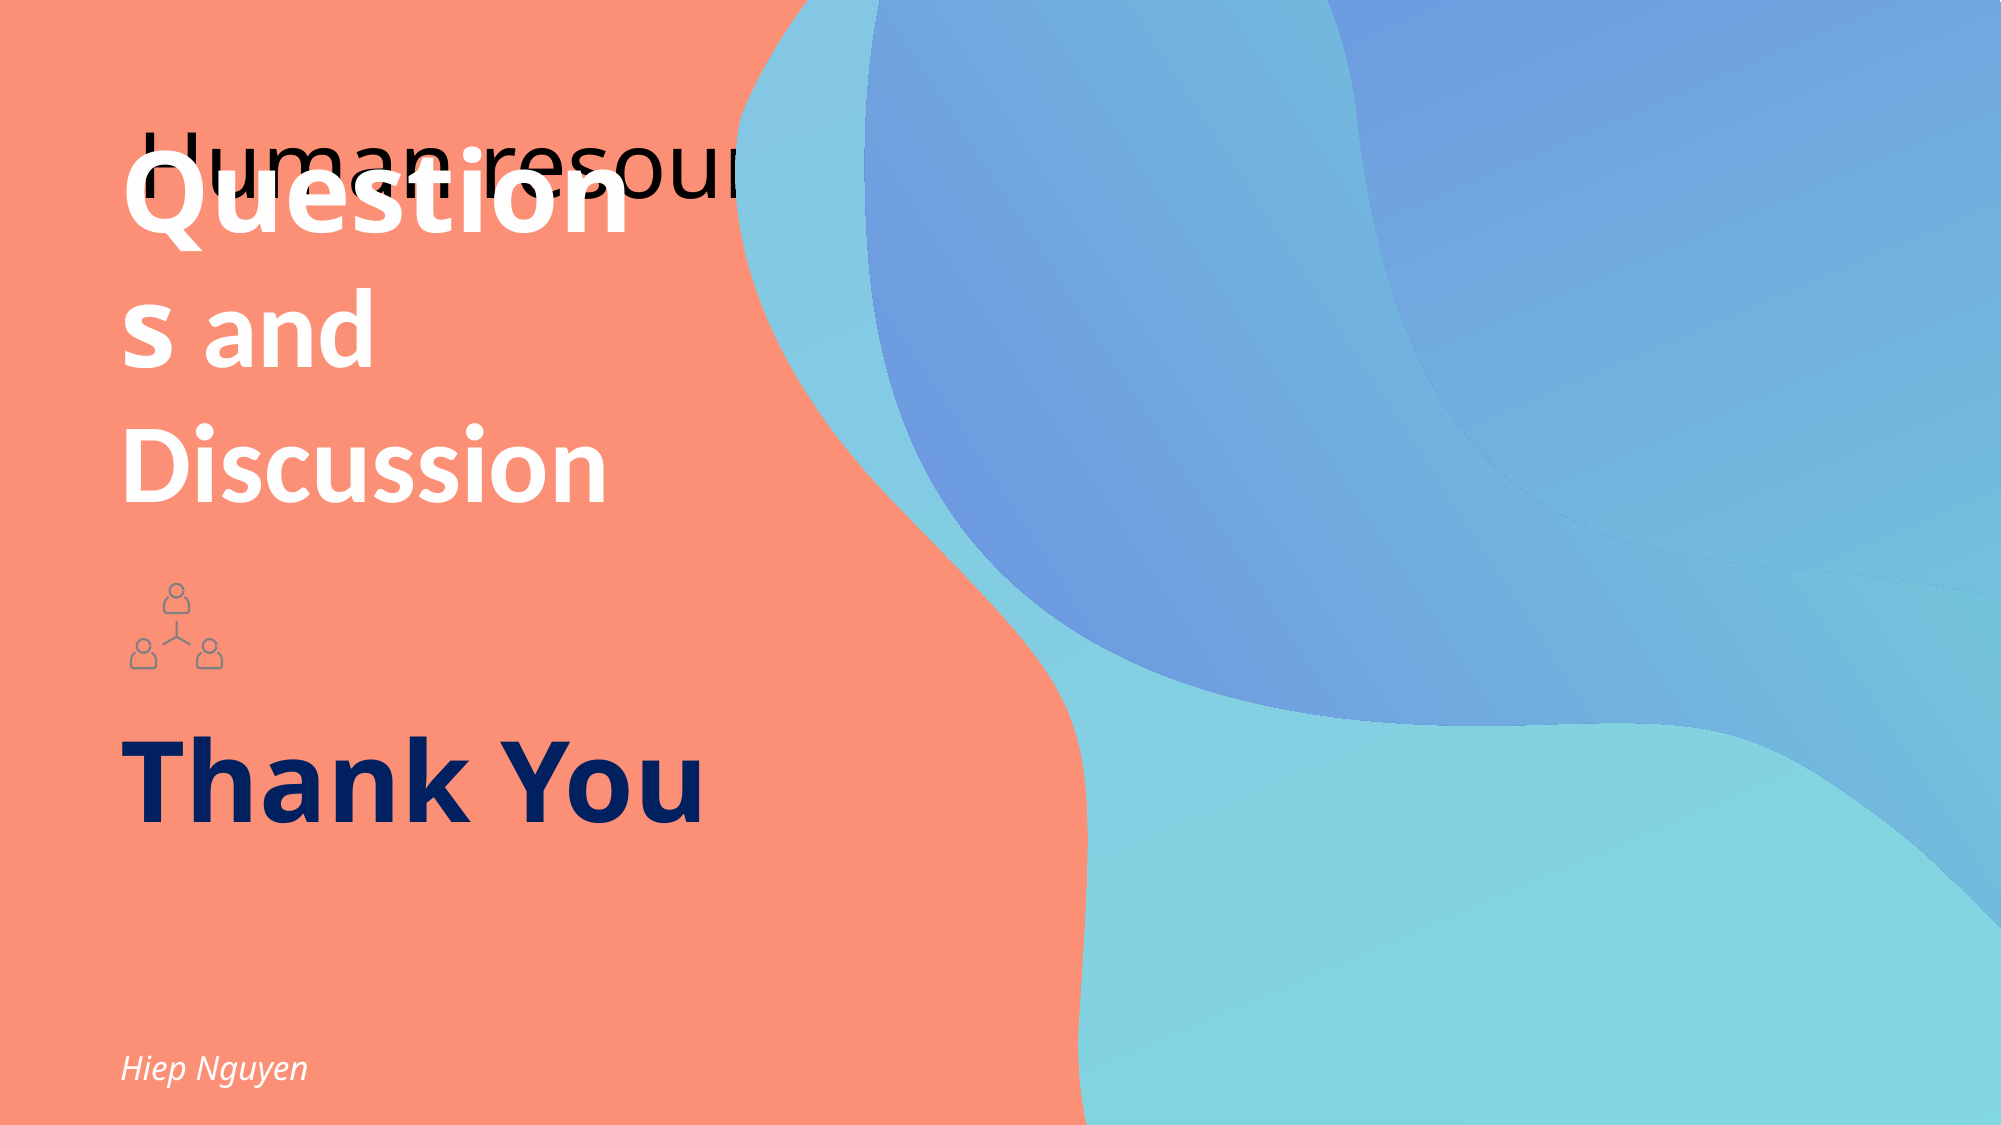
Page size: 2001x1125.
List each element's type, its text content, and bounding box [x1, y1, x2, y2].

title Human resources slide 10 [137, 59, 768, 278]
text_box Thank You [120, 710, 796, 846]
text_box Hiep Nguyen [120, 1047, 701, 1088]
text_box Questions and Discussion [106, 112, 687, 533]
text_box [129, 582, 224, 670]
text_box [796, 0, 2000, 1125]
